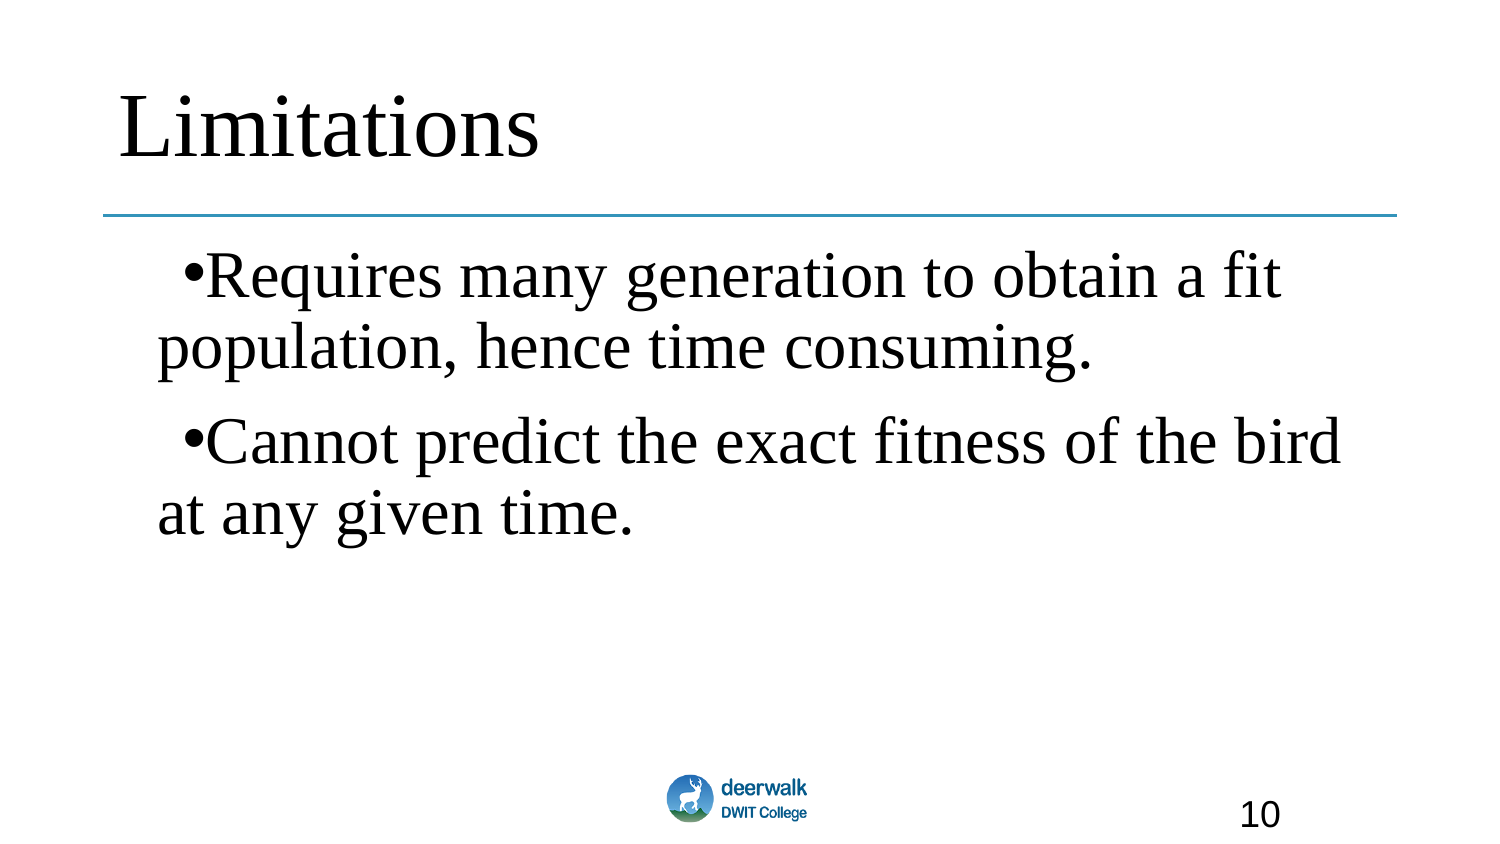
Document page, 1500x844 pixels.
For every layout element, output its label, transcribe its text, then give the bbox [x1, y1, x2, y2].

title Limitations [103, 44, 1397, 208]
slide_number 10 [1228, 783, 1313, 828]
picture [655, 760, 827, 840]
list Requires many generation to obtain a fit population, hence time consuming. Cannot predict the exact fitness of the bird at any given time. [103, 224, 1397, 760]
